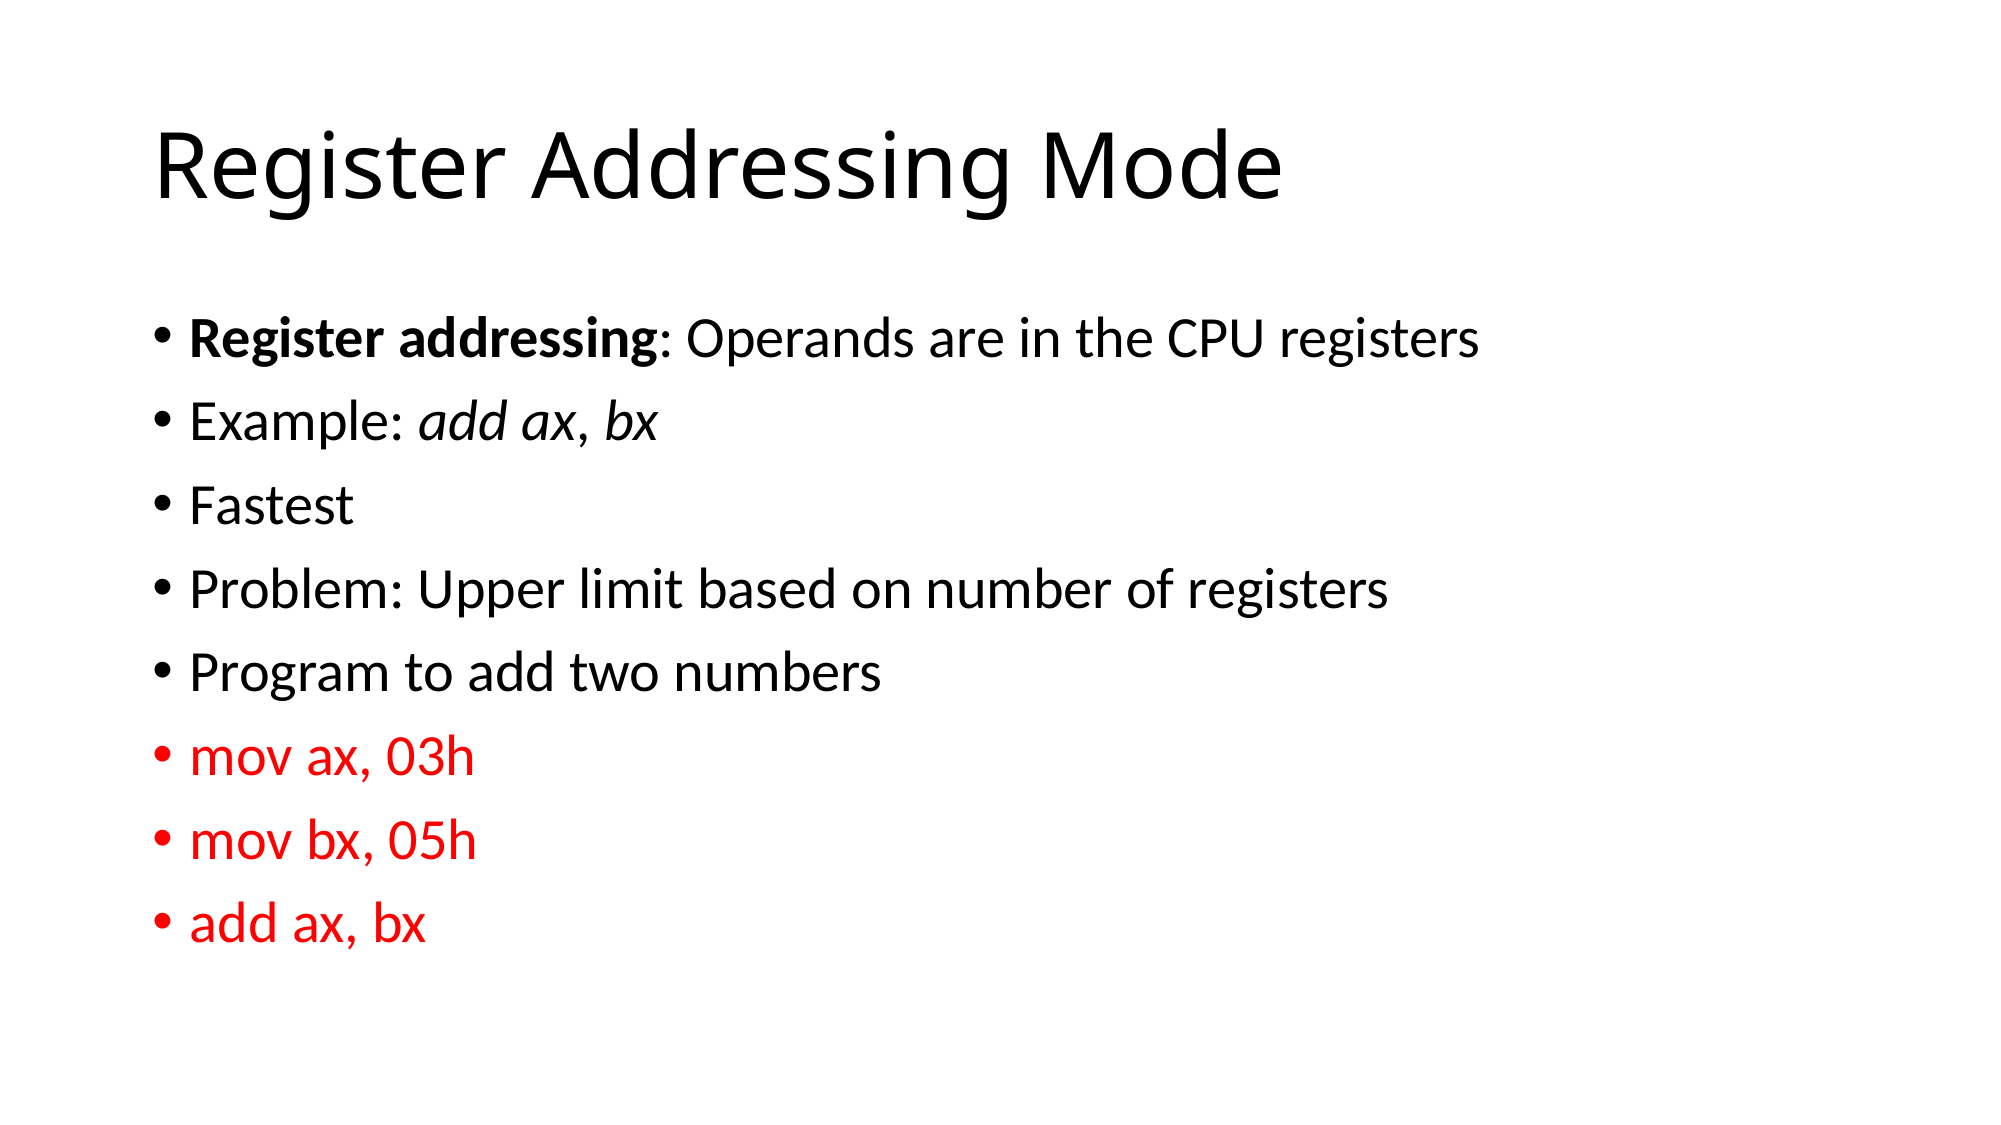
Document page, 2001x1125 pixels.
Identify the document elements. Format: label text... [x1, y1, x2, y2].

title Register Addressing Mode [137, 59, 1863, 278]
list Register addressing: Operands are in the CPU registers Example: add ax, bx Fastest Problem: Upper limit based on number of registers Program to add two numbers mov ax, 03h mov bx, 05h add ax, bx [137, 299, 1863, 1014]
